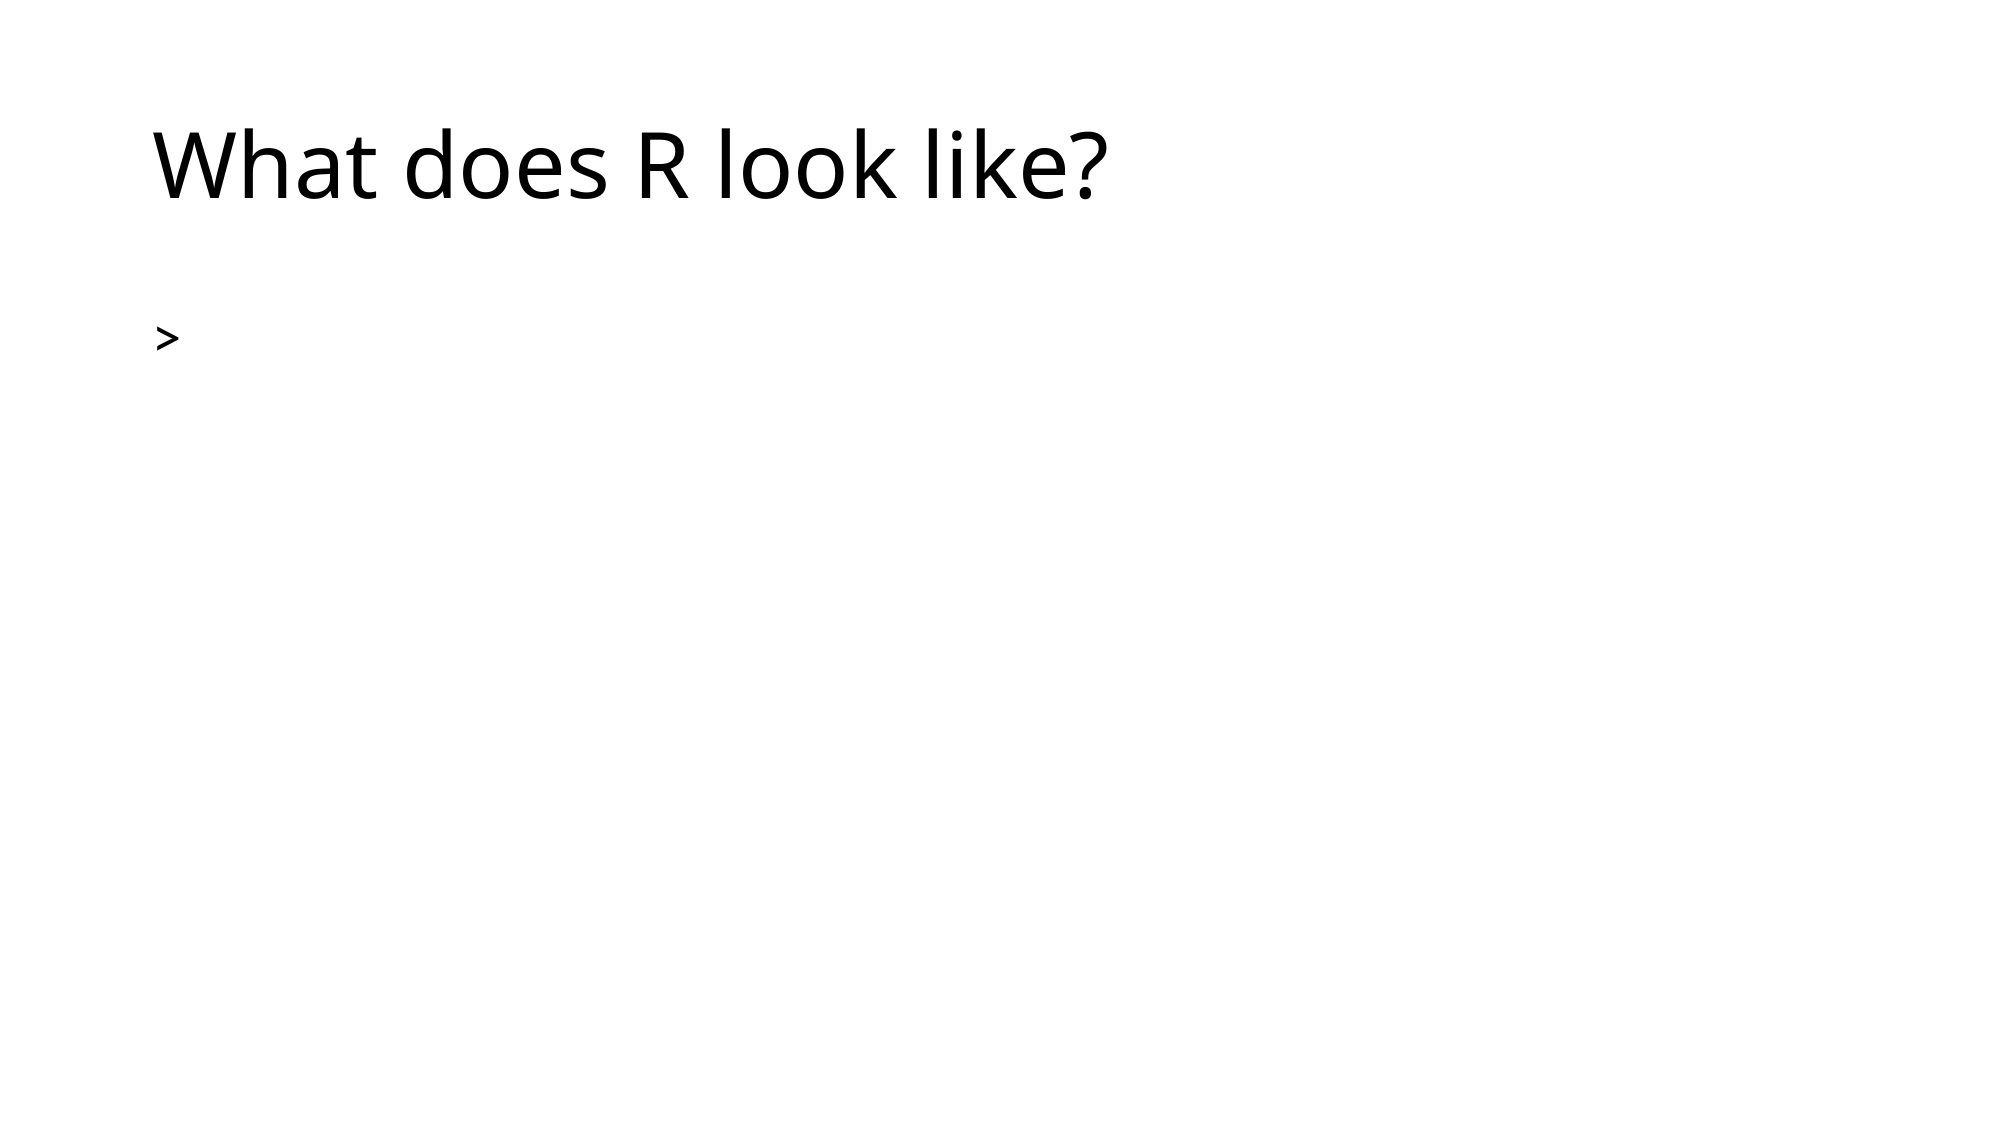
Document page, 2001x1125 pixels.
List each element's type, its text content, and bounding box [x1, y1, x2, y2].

list > [137, 299, 1863, 1014]
title What does R look like? [137, 59, 1863, 278]
